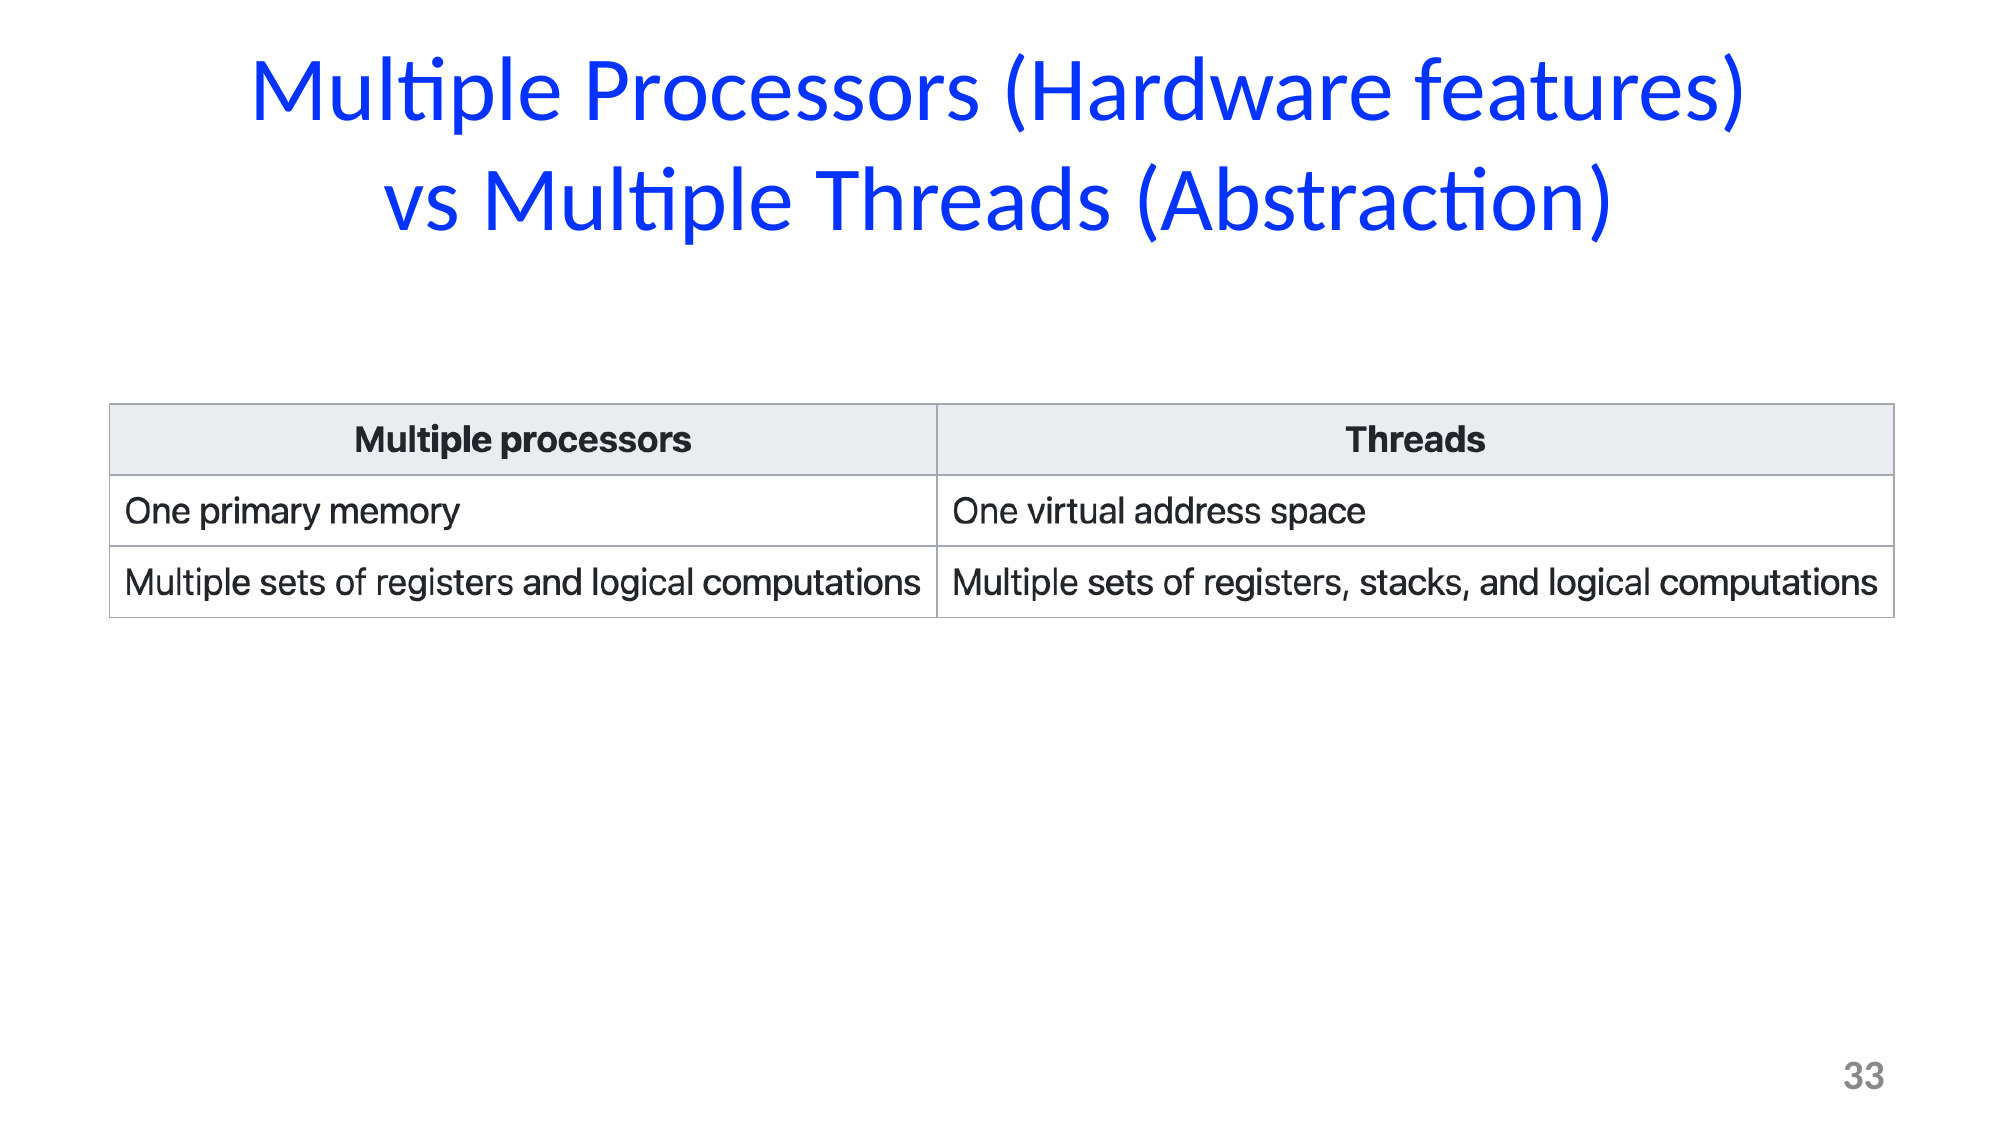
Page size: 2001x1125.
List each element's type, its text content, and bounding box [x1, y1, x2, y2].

title Multiple Processors (Hardware features) vs Multiple Threads (Abstraction) [99, 44, 1901, 233]
slide_number 33 [1433, 1042, 1900, 1103]
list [99, 399, 1901, 638]
